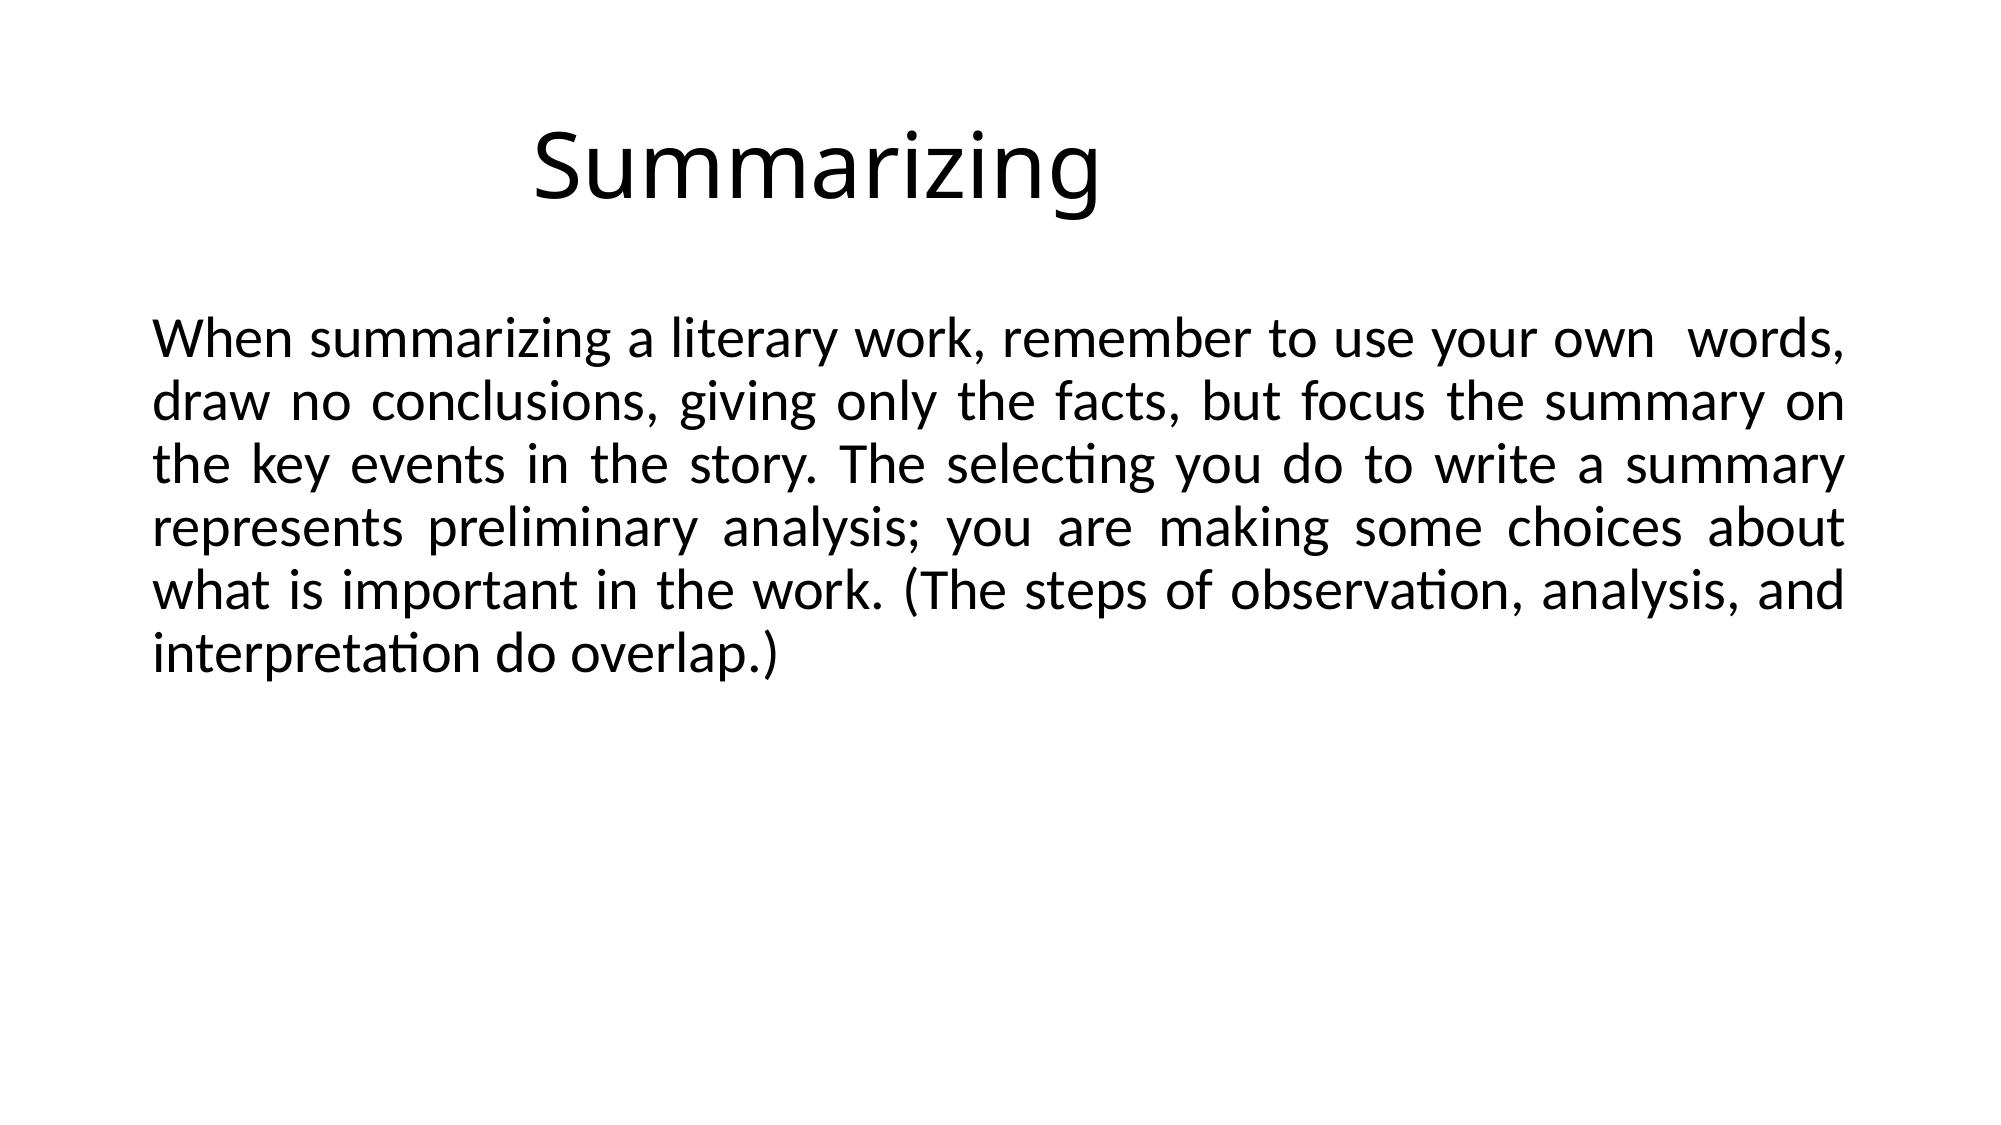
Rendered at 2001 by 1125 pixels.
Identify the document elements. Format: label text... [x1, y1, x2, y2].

list When summarizing a literary work, remember to use your own words, draw no conclusions, giving only the facts, but focus the summary on the key events in the story. The selecting you do to write a summary represents preliminary analysis; you are making some choices about what is important in the work. (The steps of observation, analysis, and interpretation do overlap.) [137, 299, 1863, 1014]
title Summarizing [137, 59, 1863, 278]
